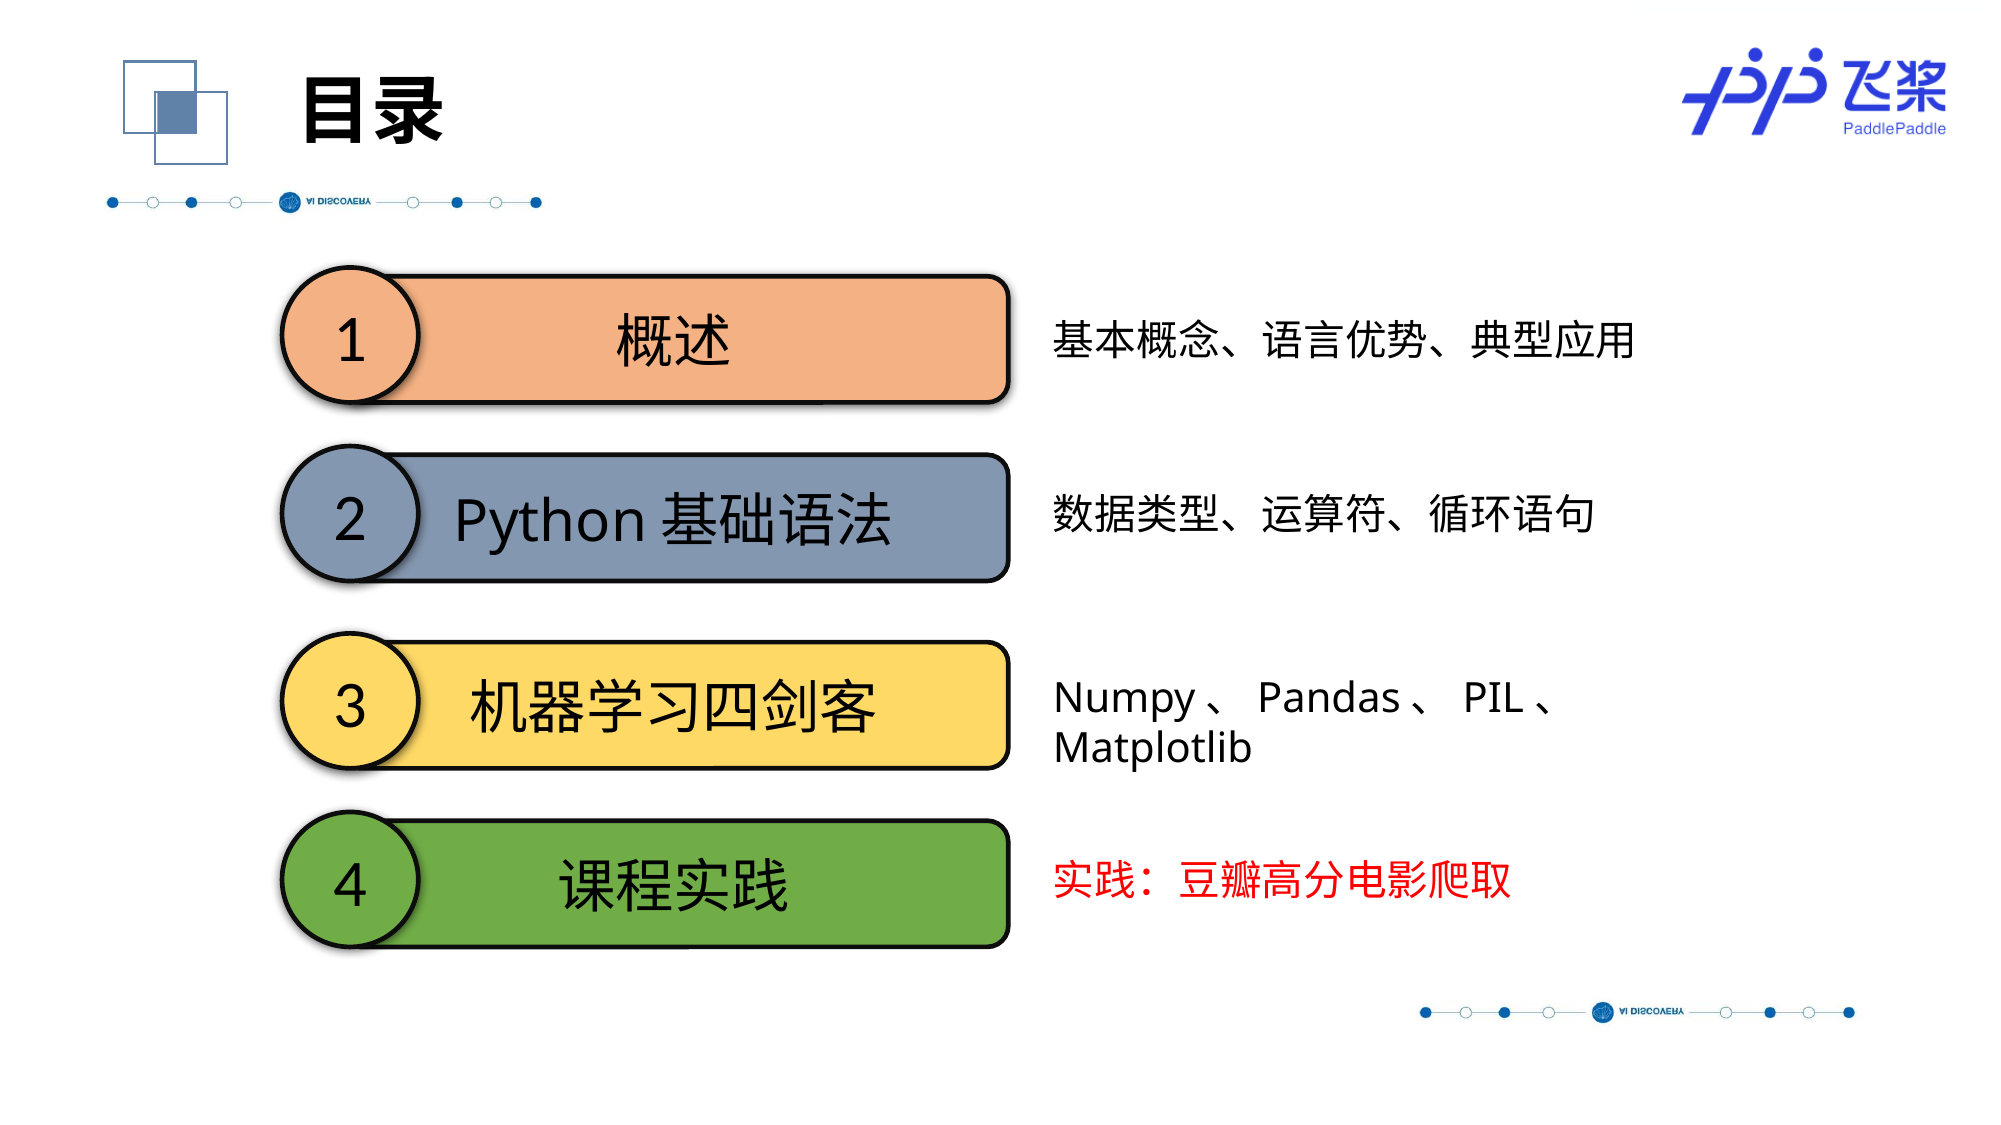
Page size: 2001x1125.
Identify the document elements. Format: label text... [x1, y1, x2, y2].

text_box 3 [282, 633, 419, 769]
picture [1635, 0, 1988, 173]
text_box 实践：豆瓣高分电影爬取 [1038, 846, 1686, 912]
text_box Python基础语法 [384, 453, 1010, 583]
text_box 1 [282, 267, 419, 403]
text_box 机器学习四剑客 [386, 641, 1010, 770]
text_box 2 [282, 446, 419, 582]
text_box 数据类型、运算符、循环语句 [1038, 480, 1686, 546]
picture [1408, 990, 1863, 1039]
text_box 基本概念、语言优势、典型应用 [1038, 306, 1686, 372]
text_box 4 [282, 811, 419, 947]
text_box 概述 [387, 276, 1009, 403]
text_box Numpy、Pandas、PIL、 Matplotlib [1038, 663, 1790, 779]
text_box 目录 [281, 55, 473, 160]
text_box 课程实践 [388, 819, 1010, 948]
picture [95, 180, 550, 229]
